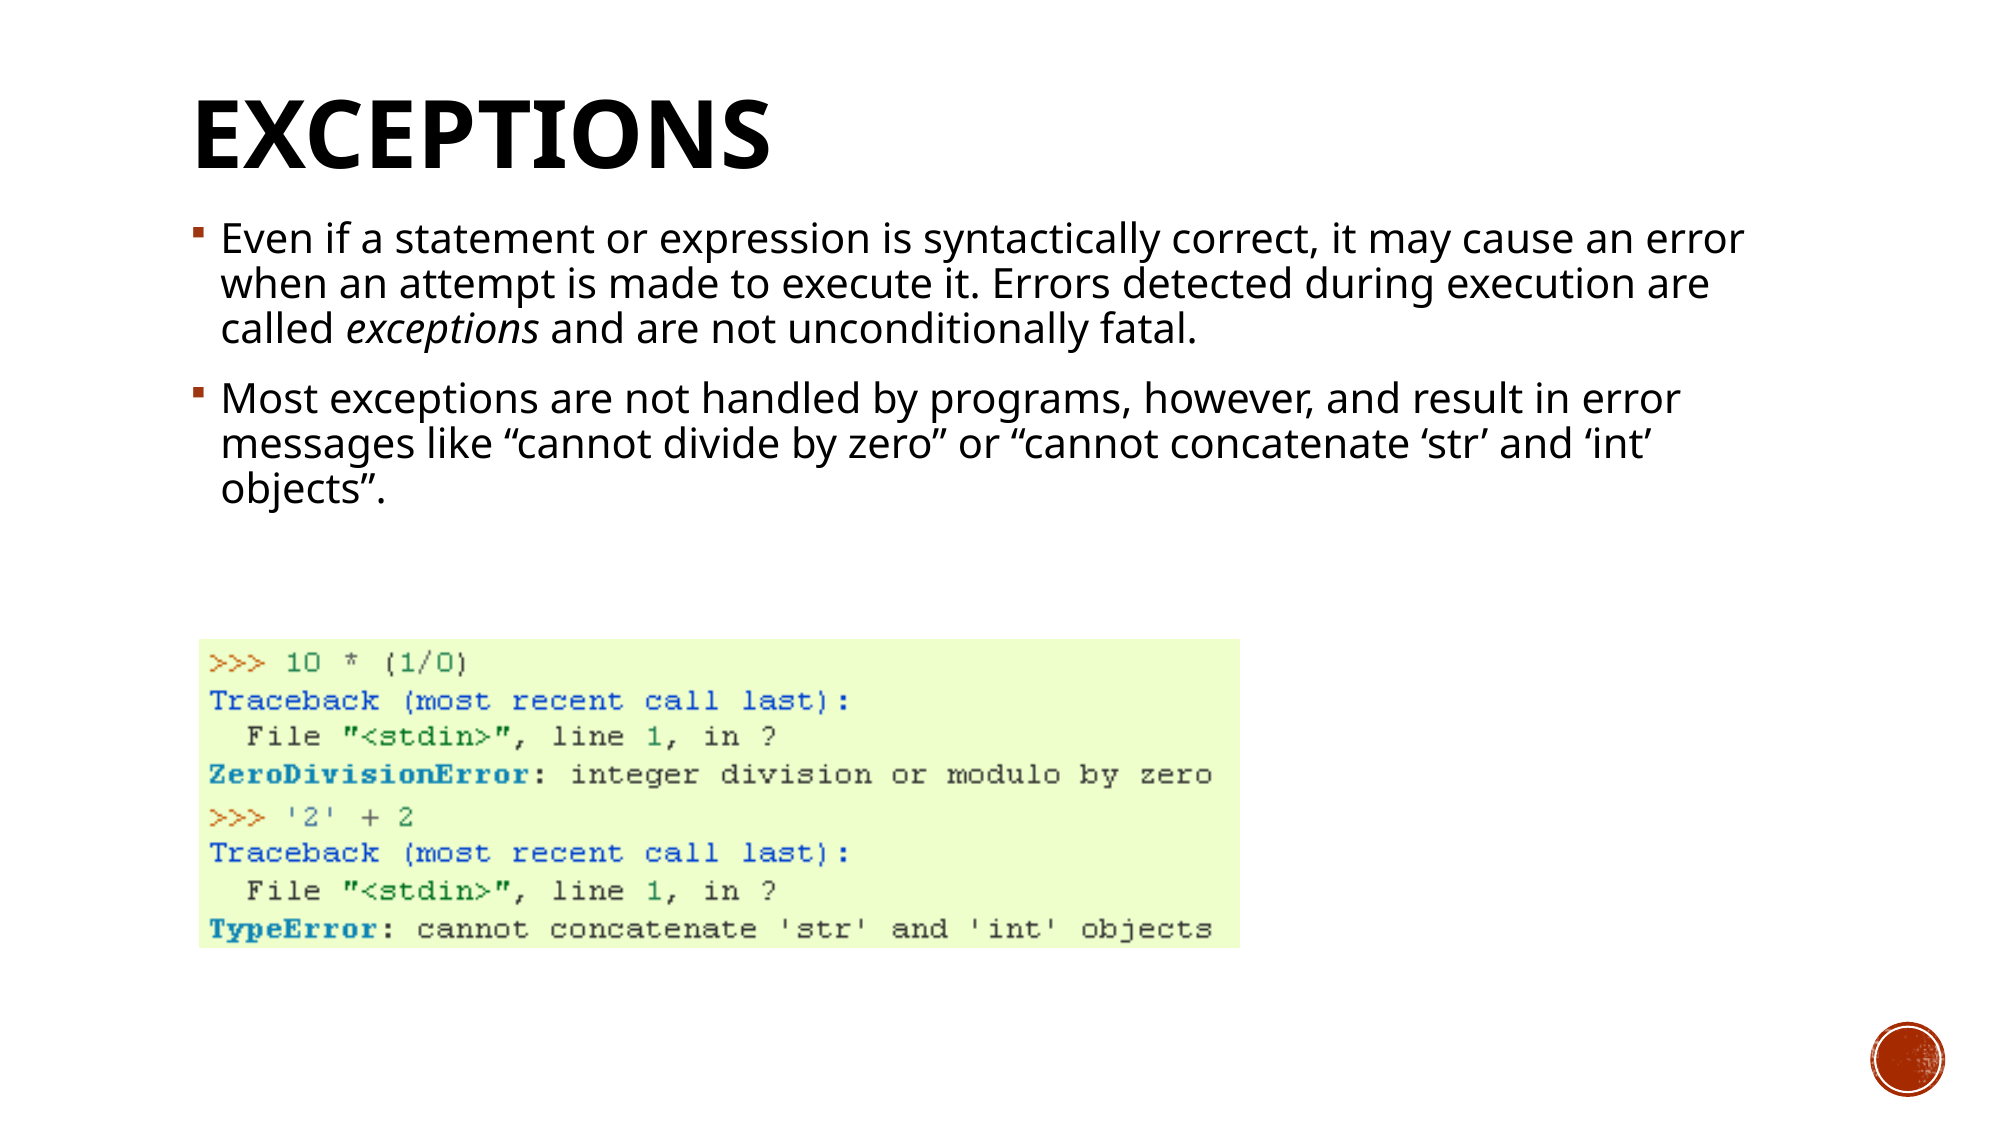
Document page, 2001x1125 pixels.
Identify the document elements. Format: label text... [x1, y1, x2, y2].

list Even if a statement or expression is syntactically correct, it may cause an error when an attempt is made to execute it. Errors detected during execution are called exceptions and are not unconditionally fatal. Most exceptions are not handled by programs, however, and result in error messages like “cannot divide by zero” or “cannot concatenate ‘str’ and ‘int’ objects”. [175, 209, 1826, 1013]
picture [199, 639, 1240, 948]
title Exceptions [175, 79, 1826, 197]
